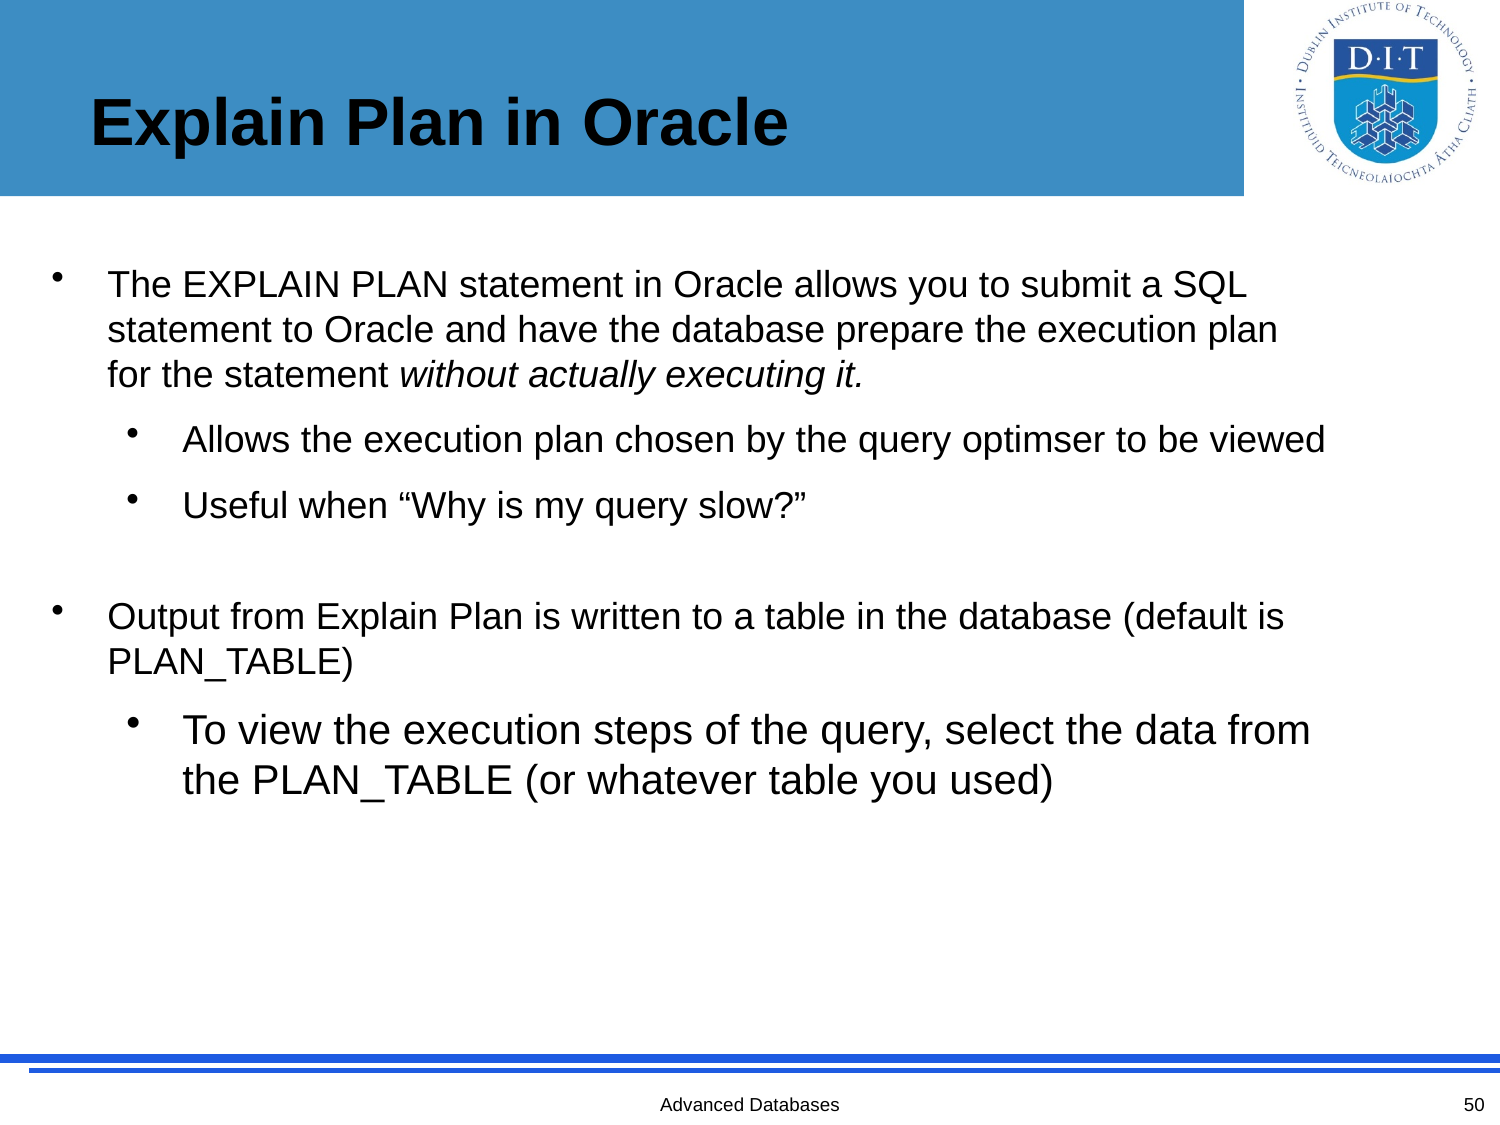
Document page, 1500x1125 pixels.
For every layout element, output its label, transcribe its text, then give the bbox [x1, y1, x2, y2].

title Explain Plan in Oracle [74, 37, 1105, 201]
slide_number 50 [1149, 1084, 1500, 1125]
picture [1293, 0, 1478, 185]
footer Advanced Databases [512, 1084, 988, 1125]
text_box The EXPLAIN PLAN statement in Oracle allows you to submit a SQL statement to Oracle and have the database prepare the execution plan for the statement without actually executing it. Allows the execution plan chosen by the query optimser to be viewed Useful when “Why is my query slow?” Output from Explain Plan is written to a table in the database (default is PLAN_TABLE) To view the execution steps of the query, select the data from the PLAN_TABLE (or whatever table you used) [37, 252, 1341, 941]
